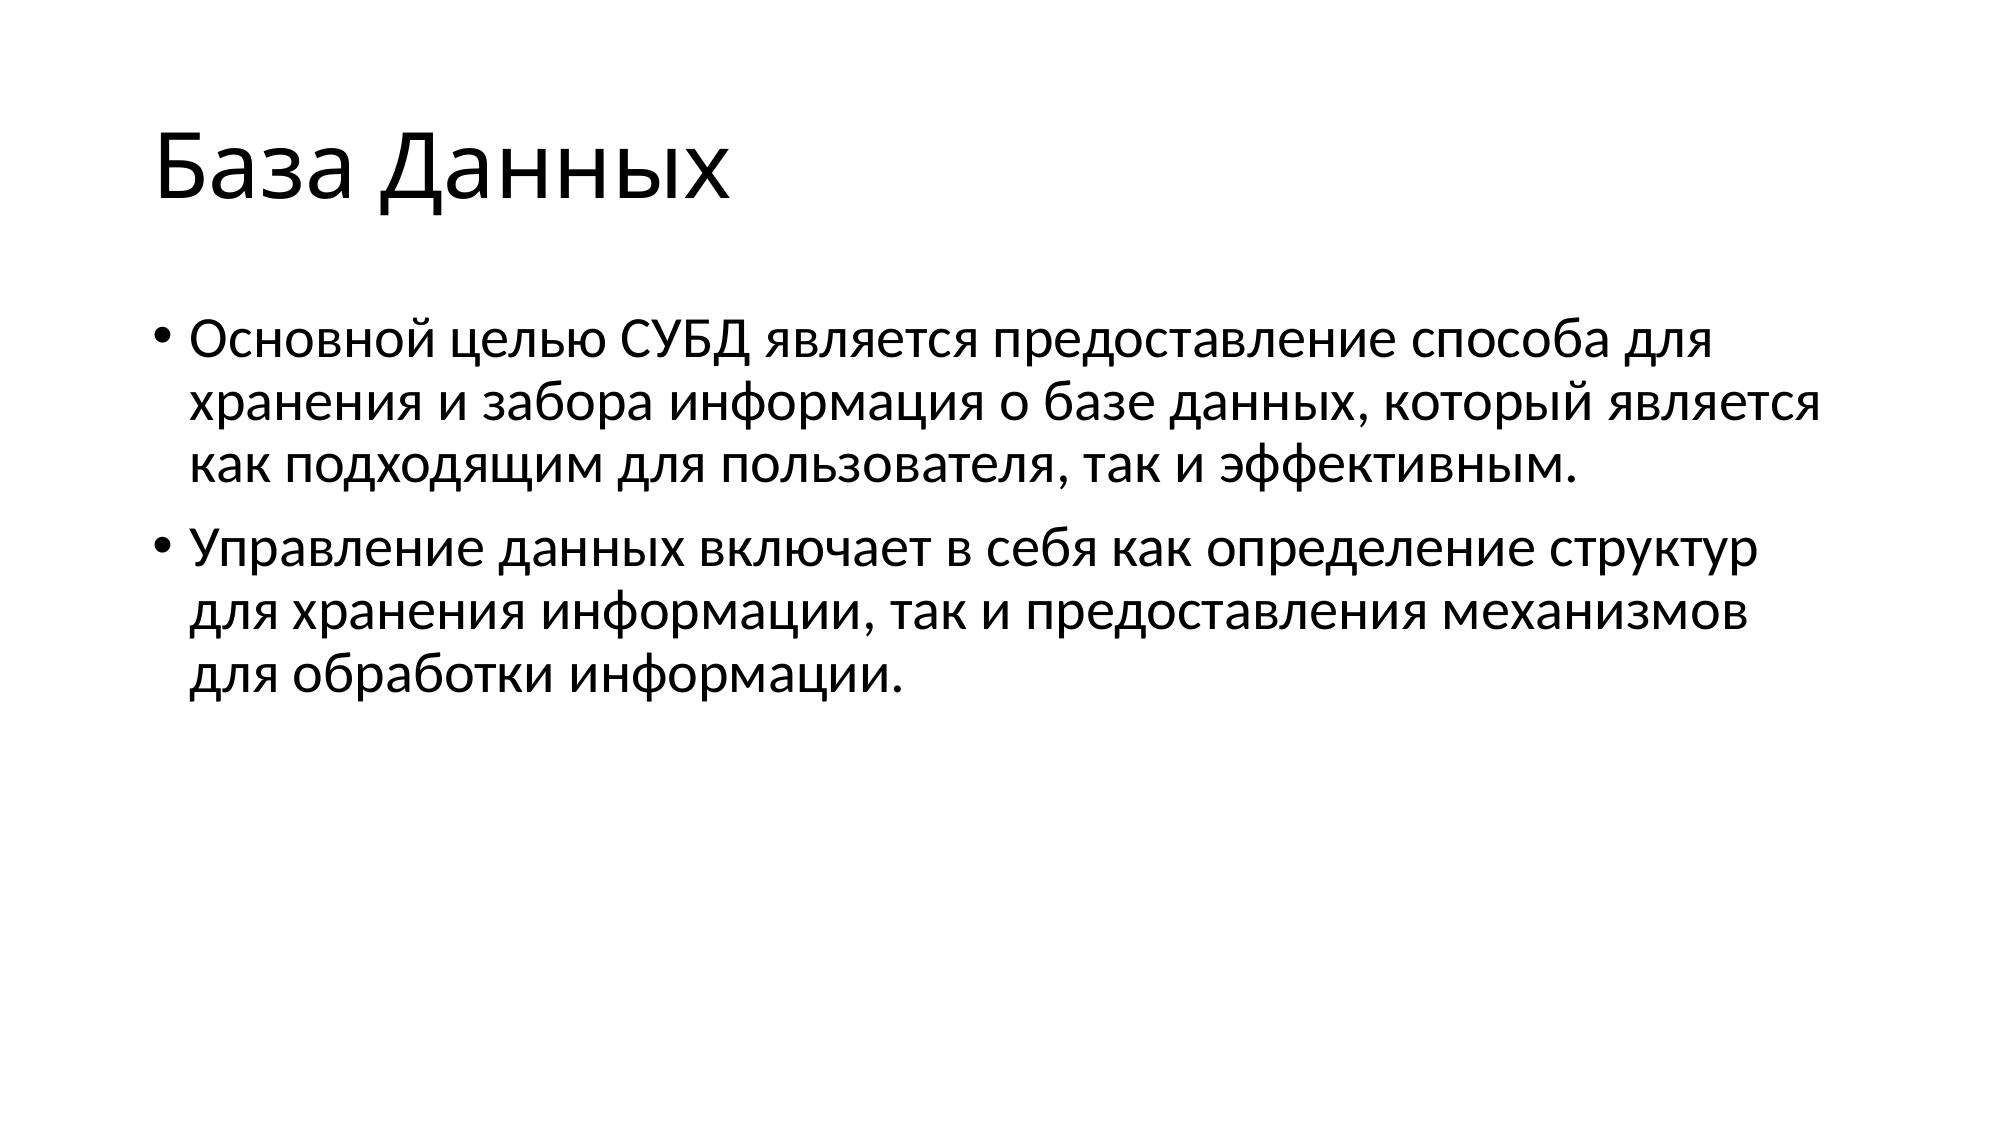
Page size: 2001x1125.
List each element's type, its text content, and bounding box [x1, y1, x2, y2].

title База Данных [137, 59, 1863, 278]
list Основной целью СУБД является предоставление способа для хранения и забора информация о базе данных, который является как подходящим для пользователя, так и эффективным. Управление данных включает в себя как определение структур для хранения информации, так и предоставления механизмов для обработки информации. [137, 299, 1863, 1014]
